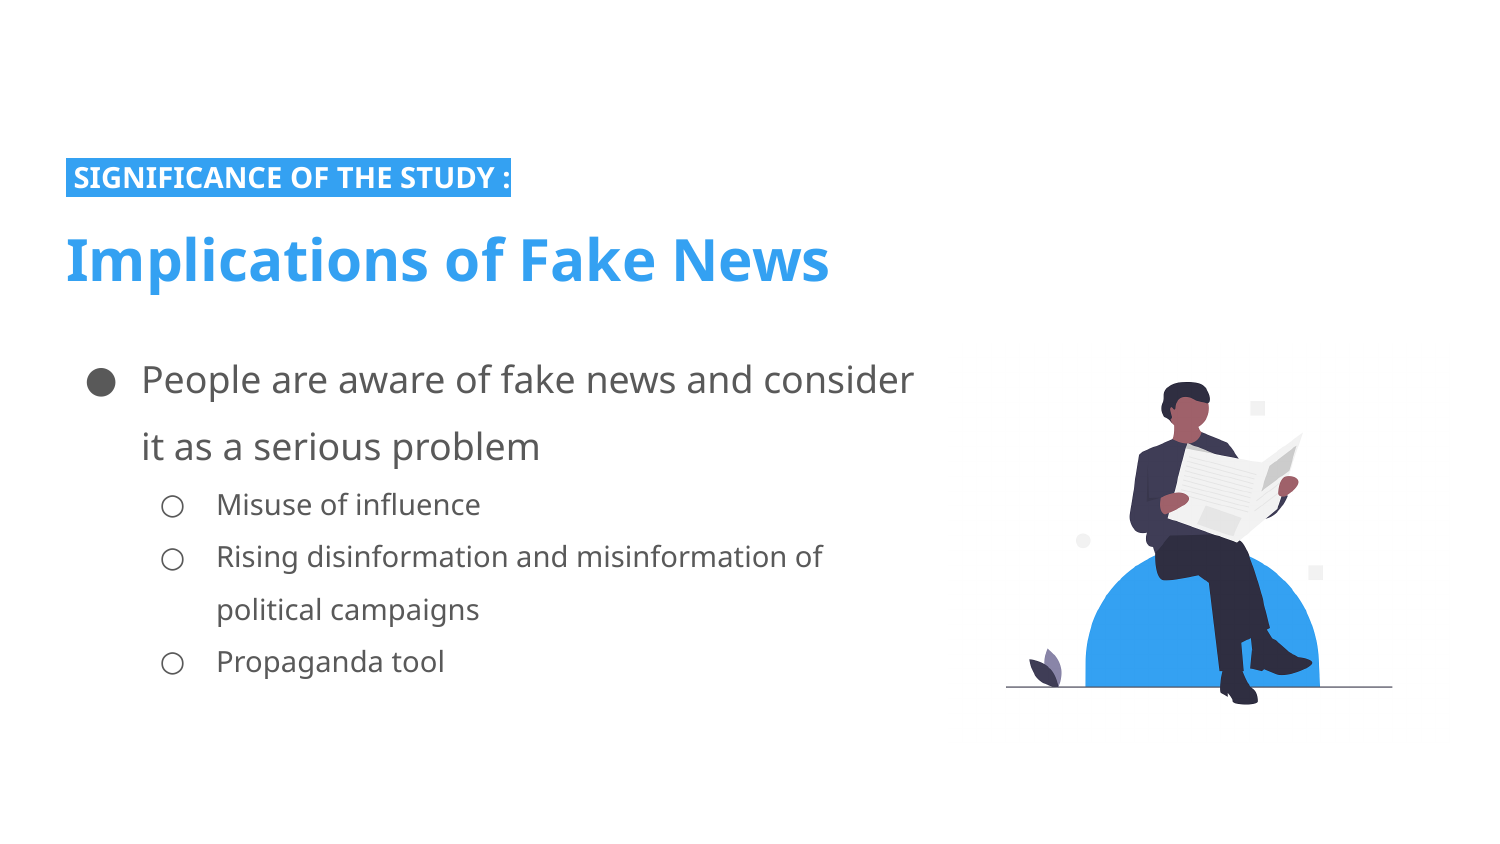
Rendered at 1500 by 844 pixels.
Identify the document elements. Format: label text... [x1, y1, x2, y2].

title SIGNIFICANCE OF THE STUDY : [51, 144, 949, 208]
picture [948, 343, 1451, 743]
title Implications of Fake News [51, 208, 949, 318]
title People are aware of fake news and consider it as a serious problem Misuse of influence Rising disinformation and misinformation of political campaigns Propaganda tool [51, 318, 949, 743]
